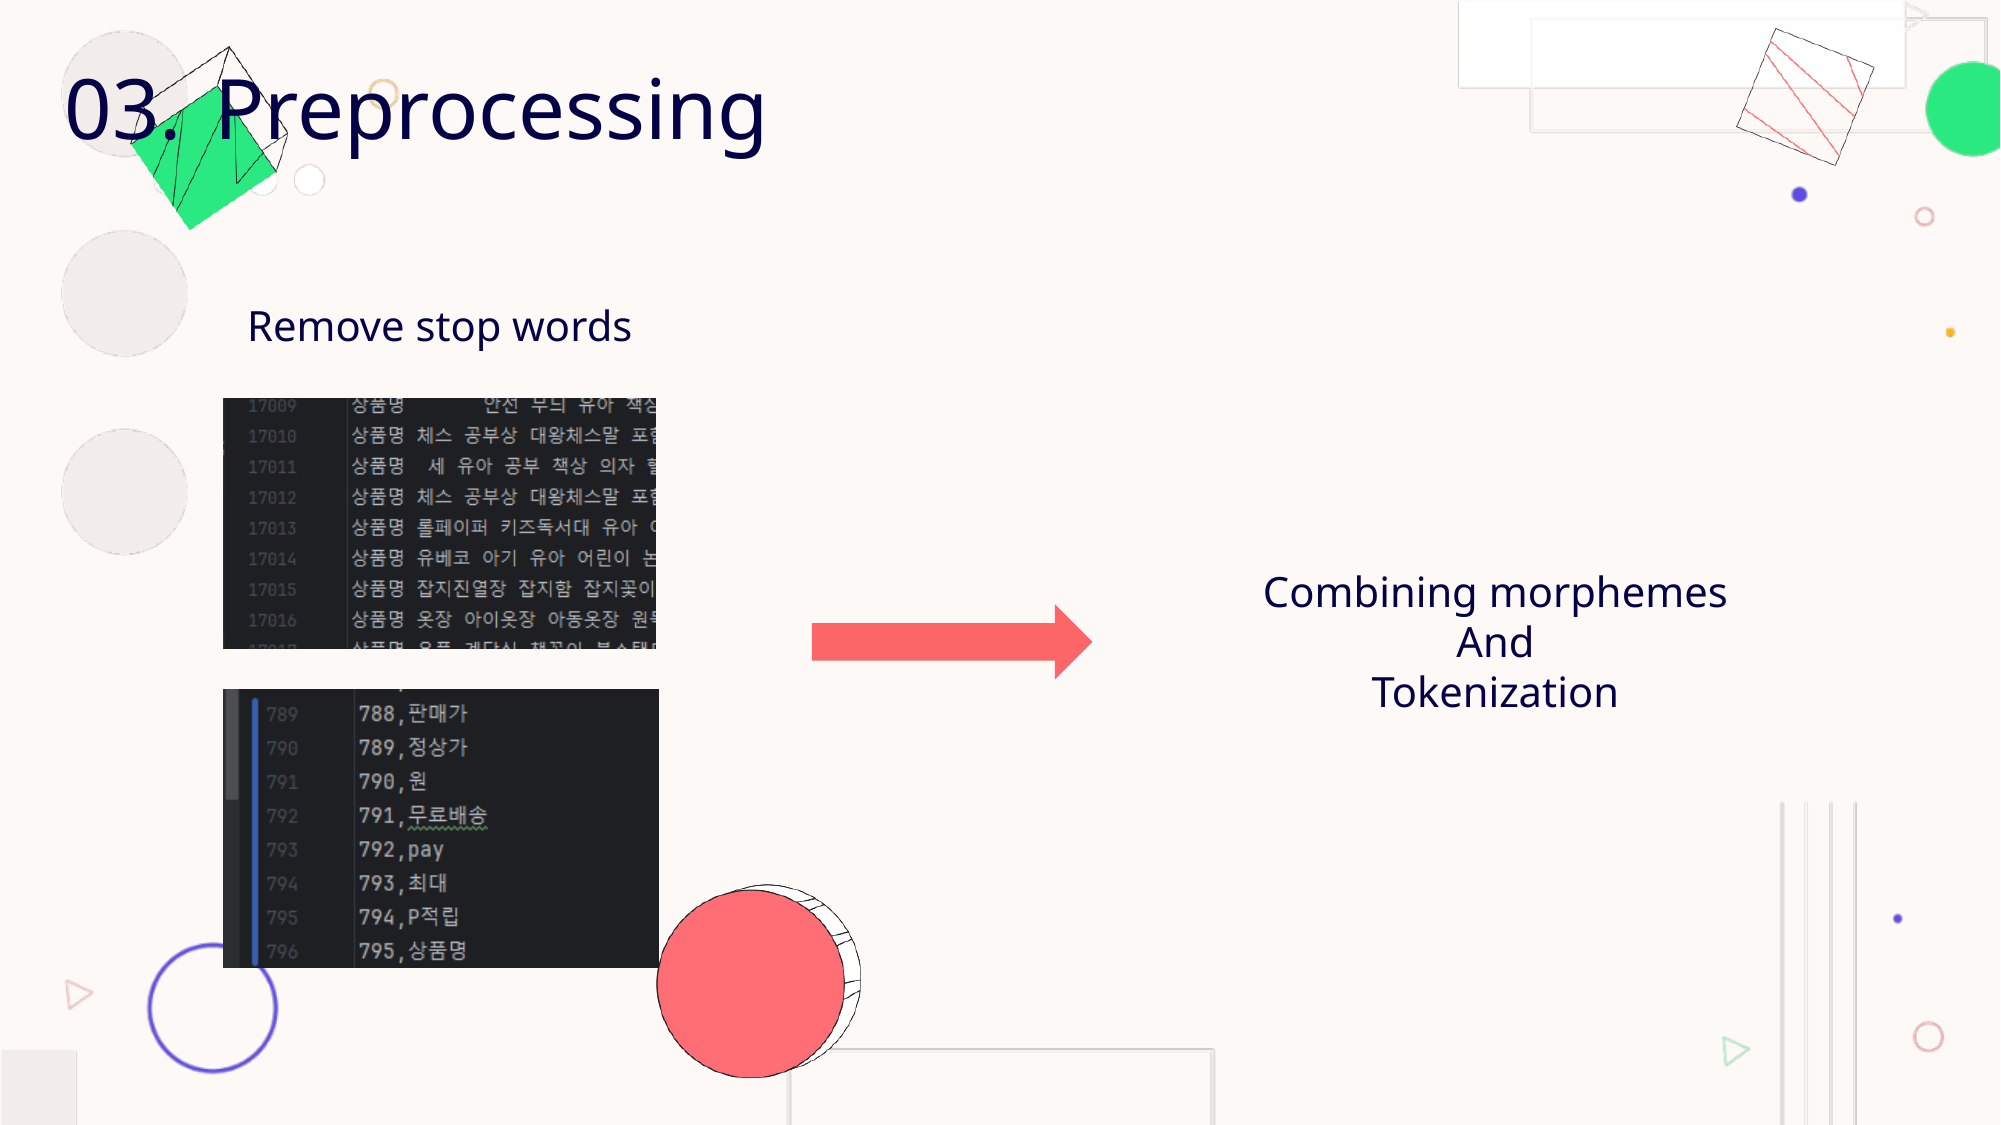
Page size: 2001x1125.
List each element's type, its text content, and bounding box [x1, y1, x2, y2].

text_box 03. [49, 49, 199, 164]
picture [3, 2, 2000, 1125]
text_box Remove stop words [82, 292, 797, 358]
text_box Combining morphemes And Tokenization [1138, 558, 1853, 724]
text_box Preprocessing [199, 49, 847, 164]
text_box [811, 604, 1093, 680]
